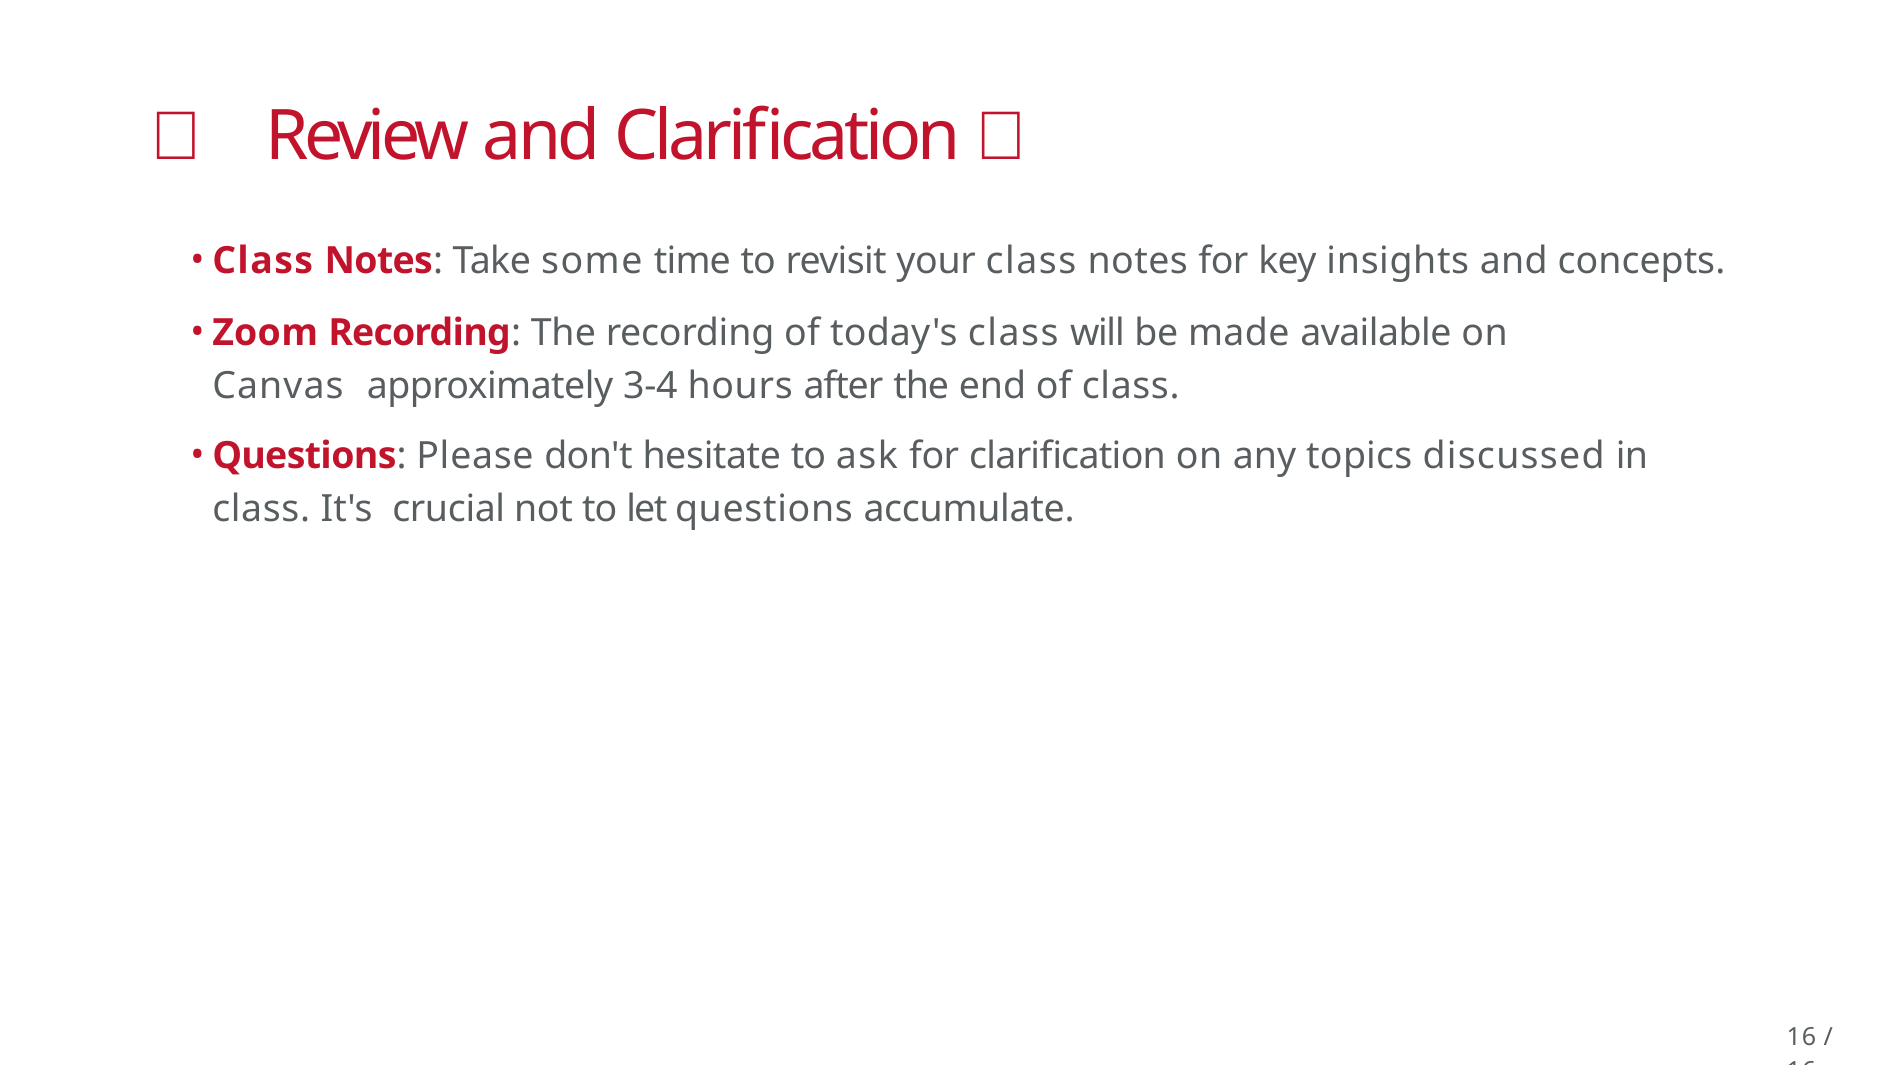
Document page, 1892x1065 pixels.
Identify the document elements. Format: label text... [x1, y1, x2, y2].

slide_number 15 / 16 [1780, 1020, 1868, 1065]
list Class Notes: Take some time to revisit your class notes for key insights and concepts. Zoom Recording: The recording of today's class will be made available on Canvas approximately 3-4 hours after the end of class. Questions: Please don't hesitate to ask for clarification on any topics discussed in class. It's crucial not to let questions accumulate. [159, 233, 1733, 839]
title 📝 Review and Clarification 📝 [147, 86, 1042, 268]
